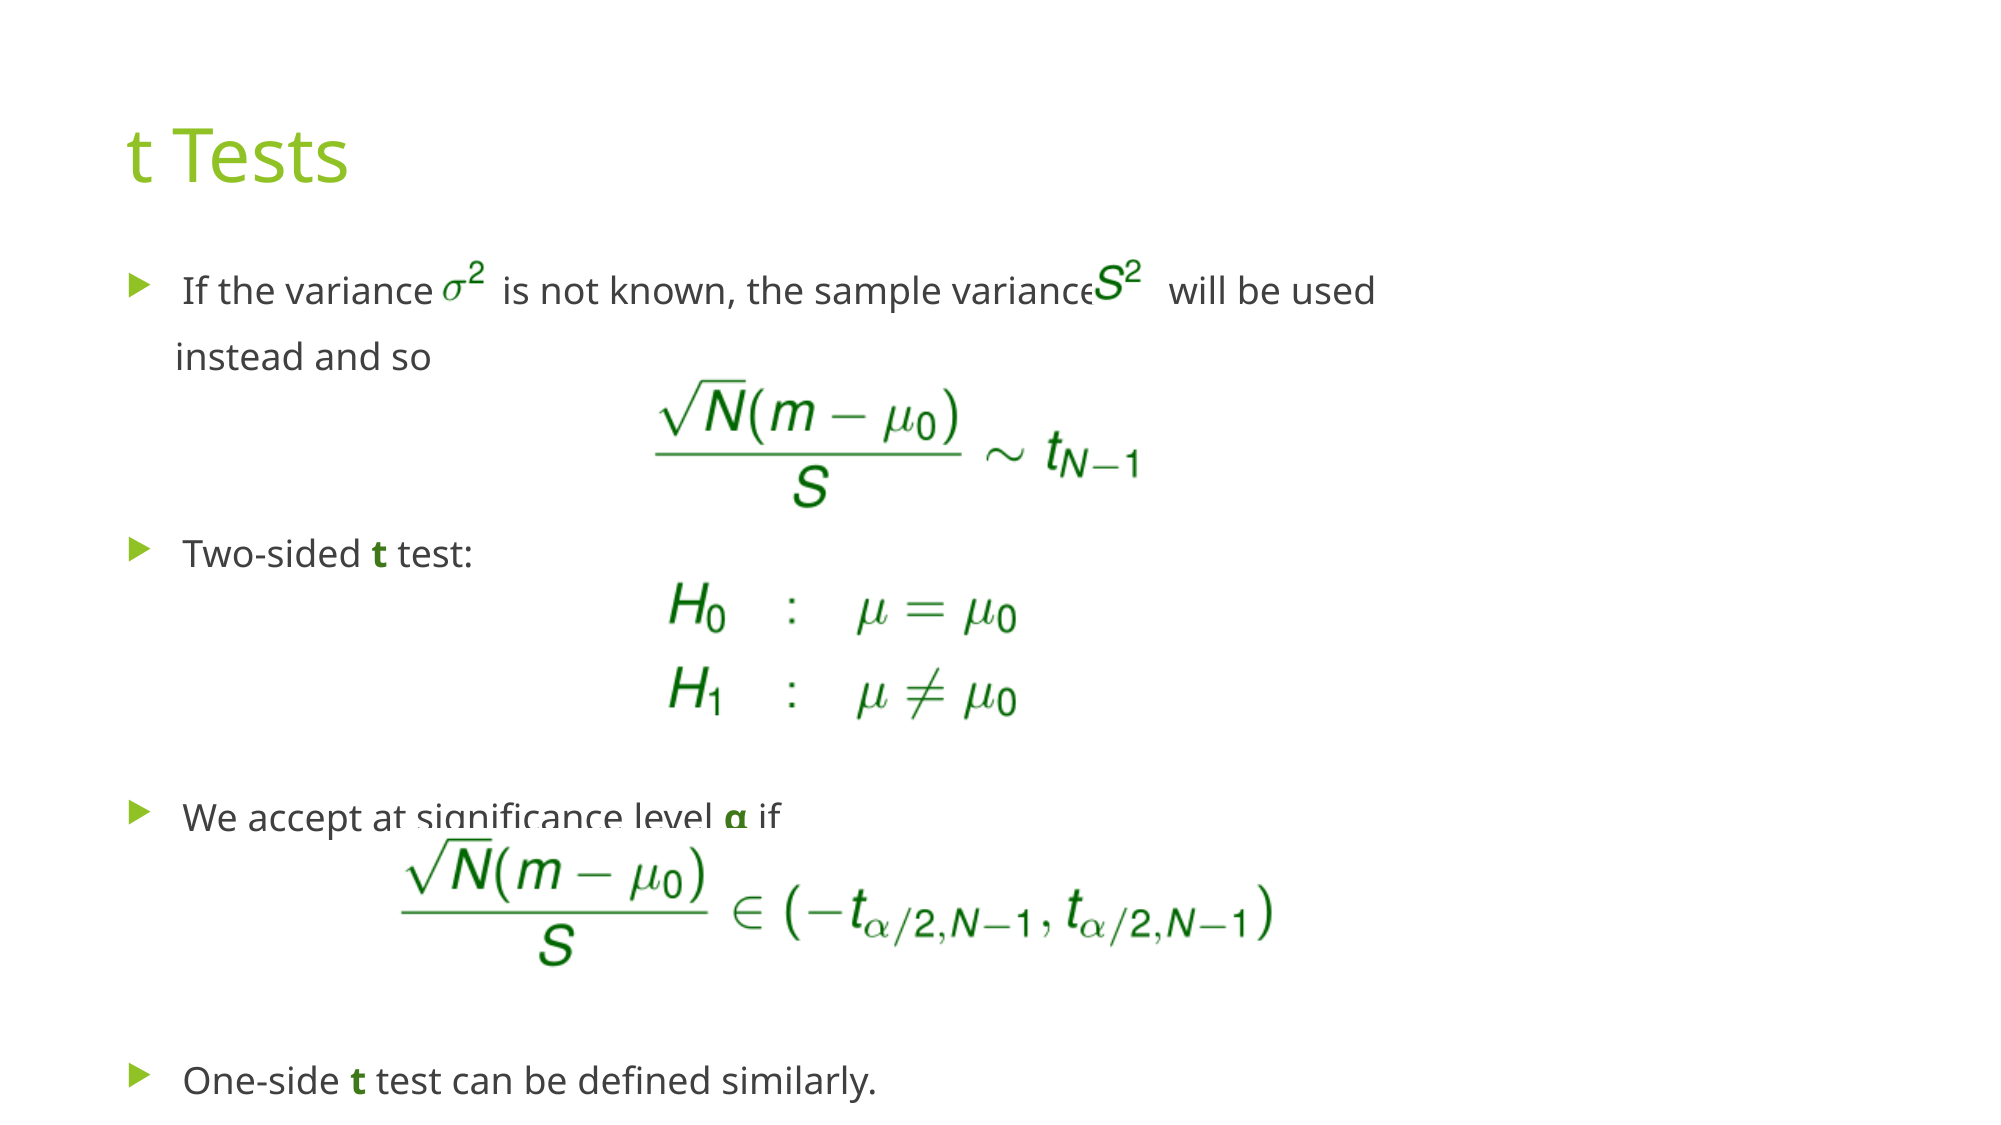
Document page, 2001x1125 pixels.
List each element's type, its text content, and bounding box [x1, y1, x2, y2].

title t Tests [111, 99, 1522, 259]
picture [438, 258, 492, 305]
picture [1092, 259, 1146, 305]
list If the variance is not known, the sample variance will be used instead and so Two-sided t test: We accept at significance level α if One-side t test can be defined similarly. [111, 259, 1522, 1125]
picture [660, 574, 1042, 726]
picture [394, 827, 1278, 978]
picture [645, 371, 1145, 513]
